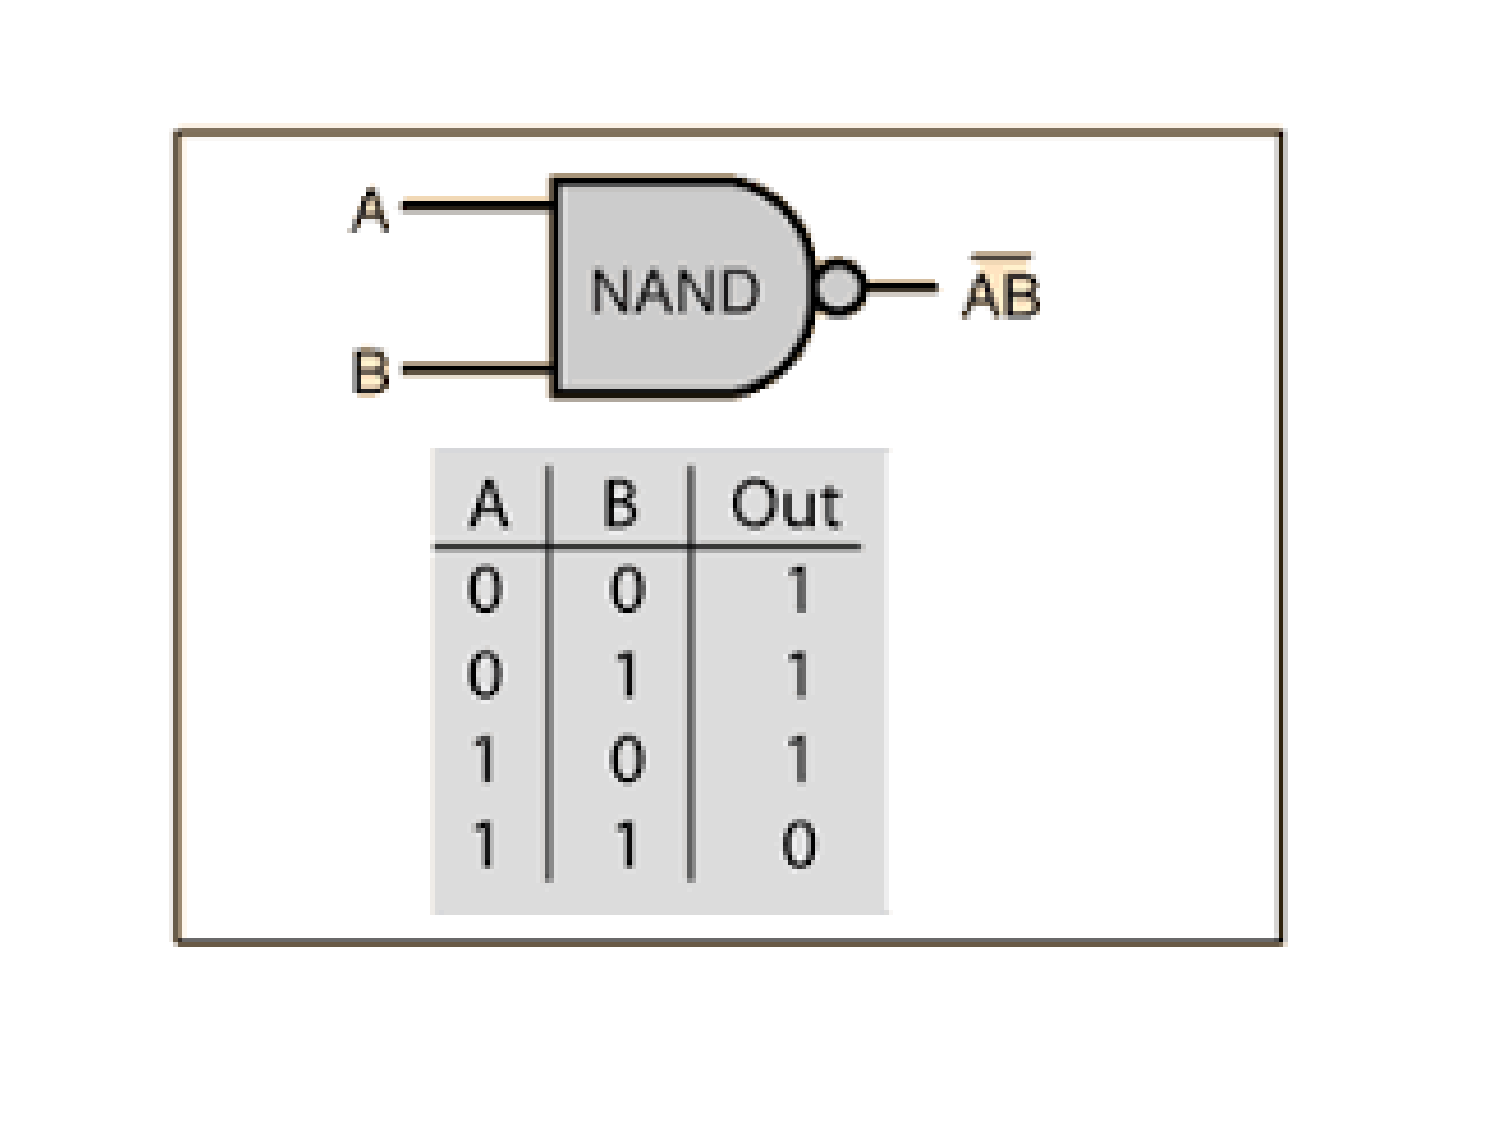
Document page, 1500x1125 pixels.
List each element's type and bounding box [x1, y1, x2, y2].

list [137, 87, 1326, 976]
